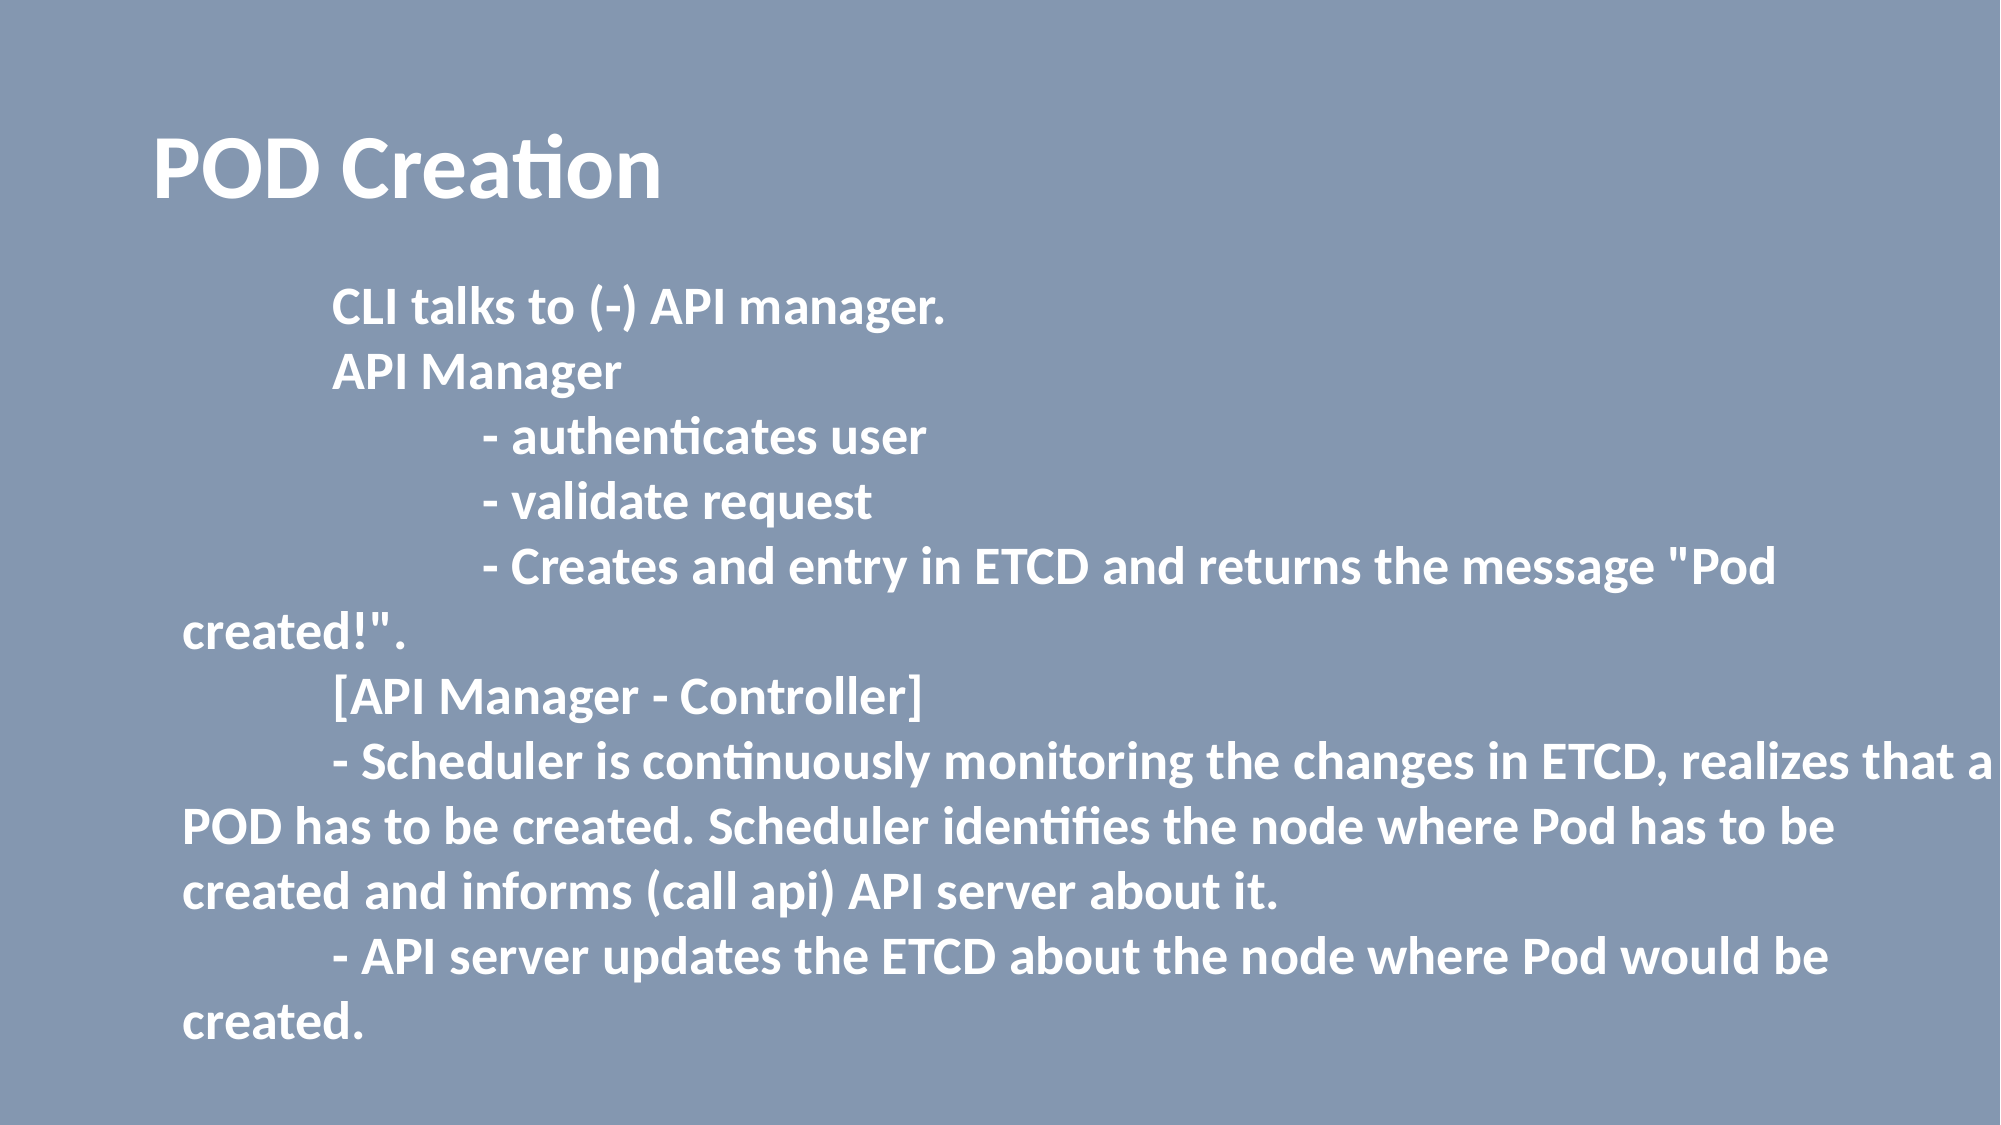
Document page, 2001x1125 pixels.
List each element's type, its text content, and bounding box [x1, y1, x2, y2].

title POD Creation [137, 59, 1863, 278]
text_box CLI talks to (-) API manager. API Manager - authenticates user - validate request - Creates and entry in ETCD and returns the message "Pod created!". [API Manager - Controller] - Scheduler is continuously monitoring the changes in ETCD, realizes that a POD has to be created. Scheduler identifies the node where Pod has to be created and informs (call api) API server about it. - API server updates the ETCD about the node where Pod would be created. [167, 263, 2000, 911]
